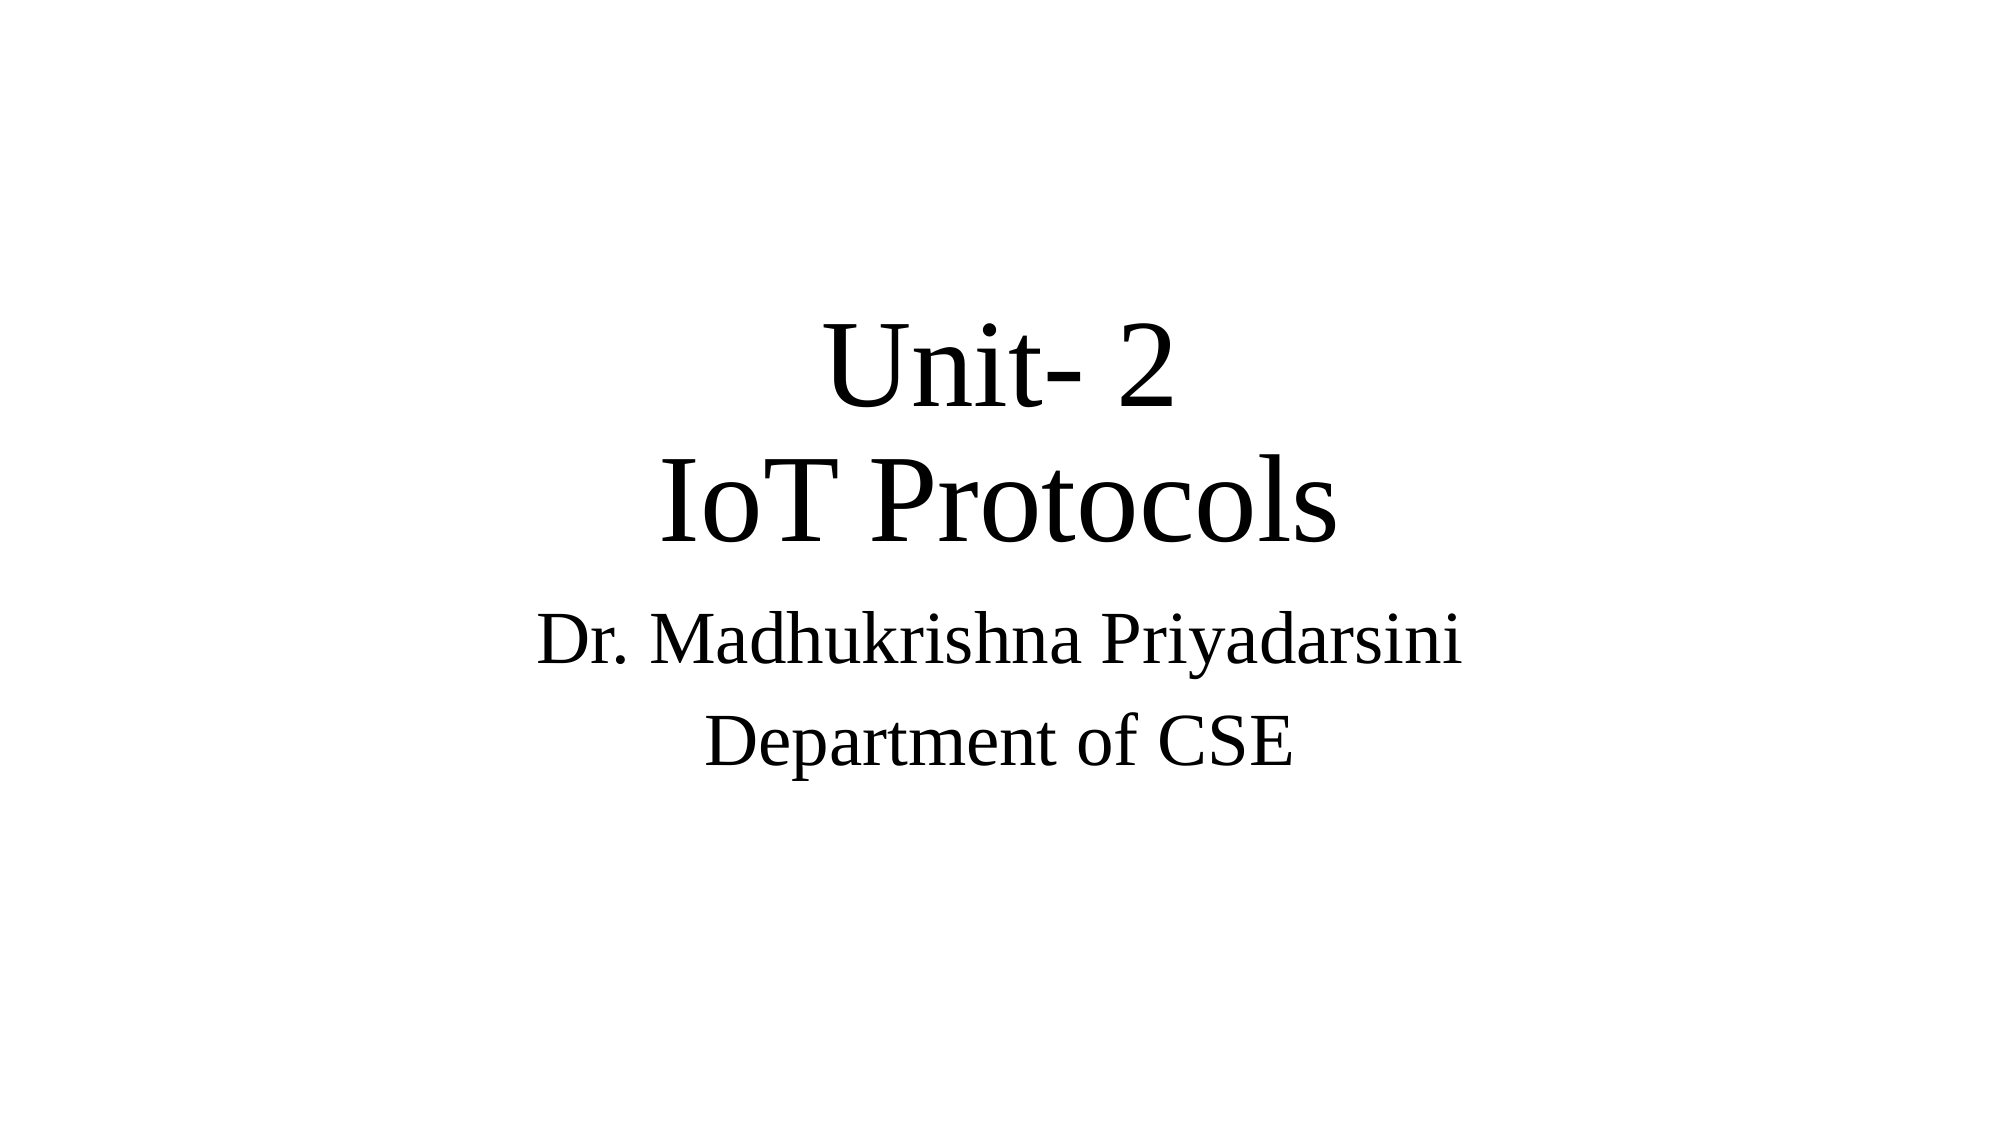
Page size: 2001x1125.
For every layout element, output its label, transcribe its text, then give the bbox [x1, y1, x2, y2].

subtitle Dr. Madhukrishna Priyadarsini Department of CSE [249, 590, 1750, 863]
title Unit- 2 IoT Protocols [249, 184, 1750, 576]
